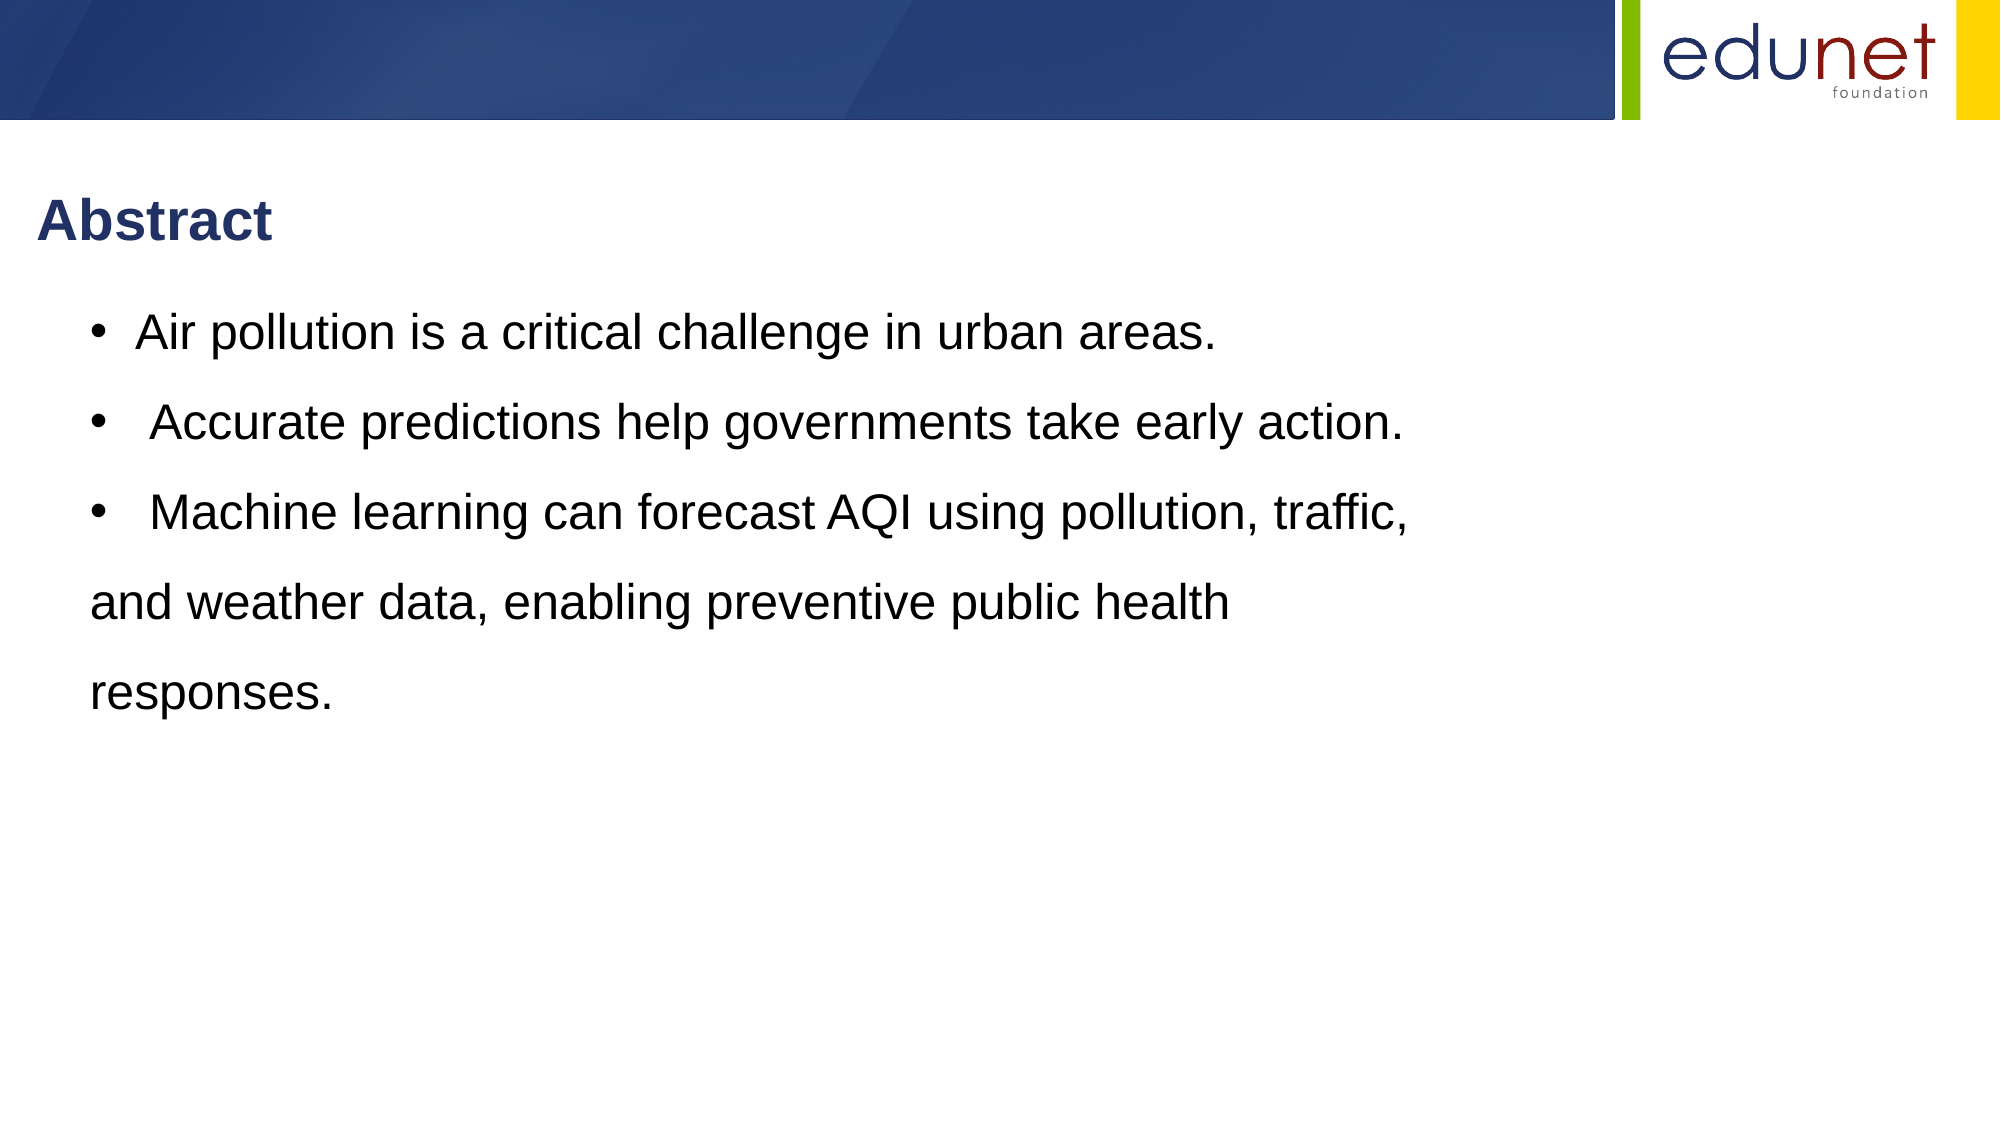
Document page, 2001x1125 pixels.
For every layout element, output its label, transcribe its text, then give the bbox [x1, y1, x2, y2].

text_box Air pollution is a critical challenge in urban areas. Accurate predictions help governments take early action. Machine learning can forecast AQI using pollution, traffic, and weather data, enabling preventive public health responses. [74, 262, 1425, 1005]
text_box Abstract [22, 175, 1024, 260]
picture [1652, 12, 1948, 108]
